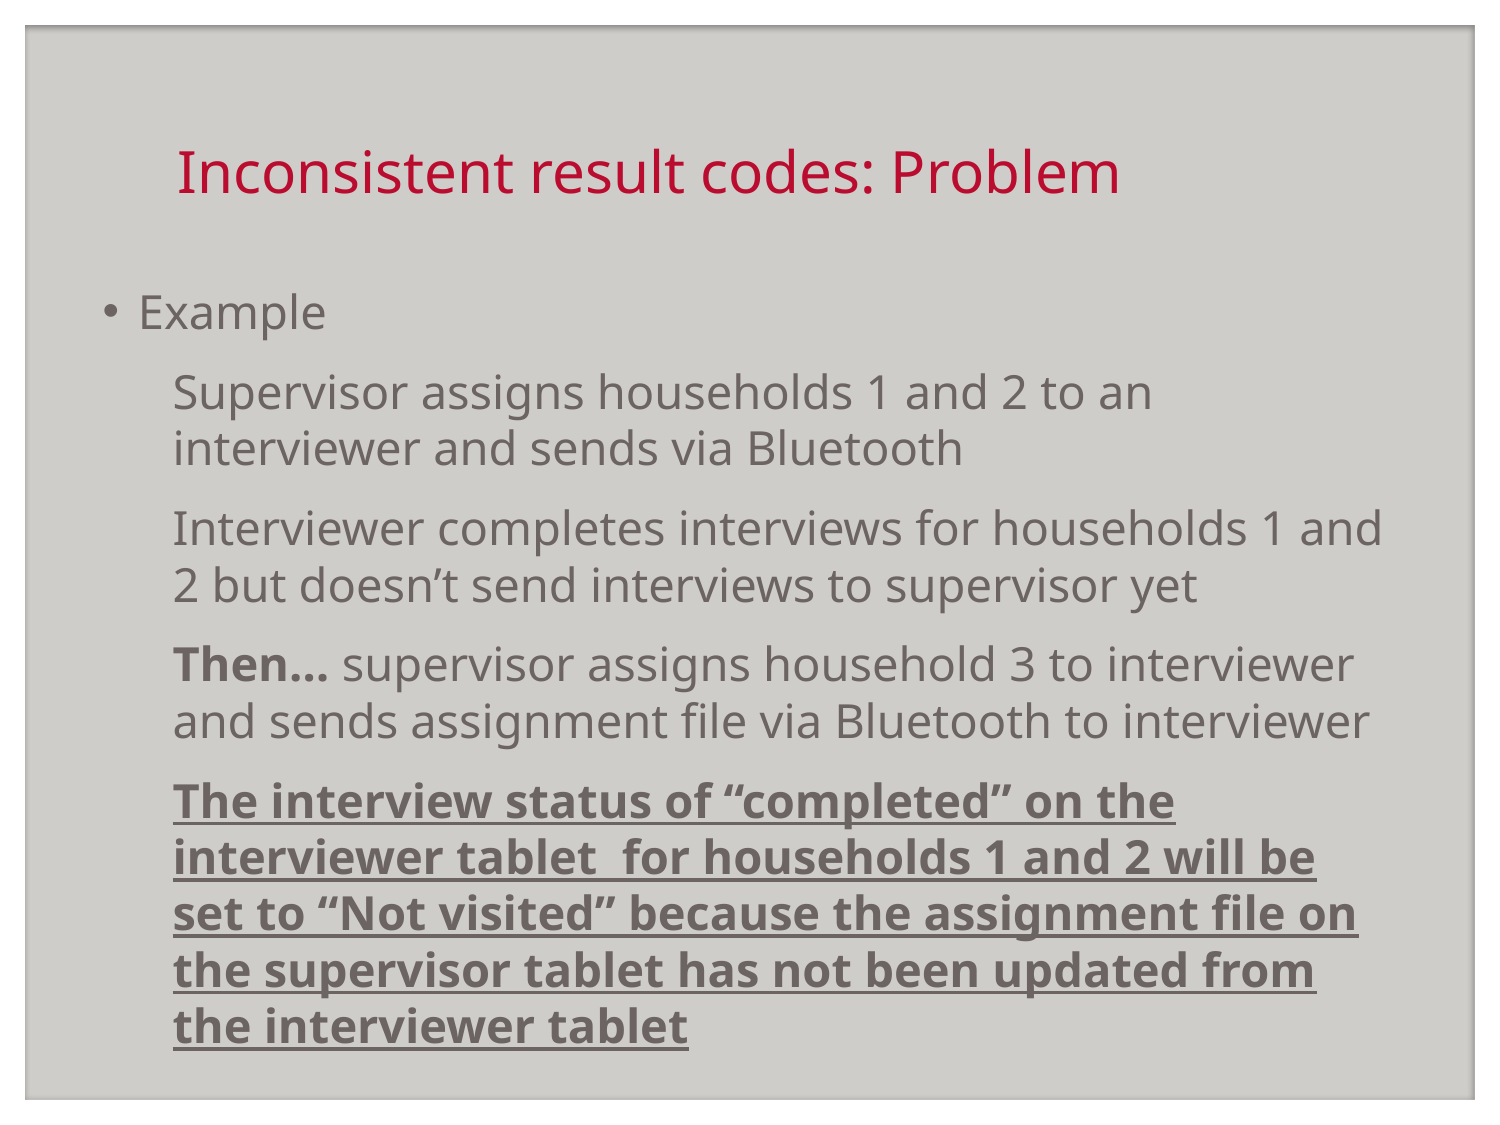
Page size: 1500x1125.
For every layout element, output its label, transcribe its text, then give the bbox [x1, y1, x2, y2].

title Inconsistent result codes: Problem [162, 112, 1337, 213]
list Example Supervisor assigns households 1 and 2 to an interviewer and sends via Bluetooth Interviewer completes interviews for households 1 and 2 but doesn’t send interviews to supervisor yet Then… supervisor assigns household 3 to interviewer and sends assignment file via Bluetooth to interviewer The interview status of “completed” on the interviewer tablet for households 1 and 2 will be set to “Not visited” because the assignment file on the supervisor tablet has not been updated from the interviewer tablet [87, 275, 1412, 1075]
